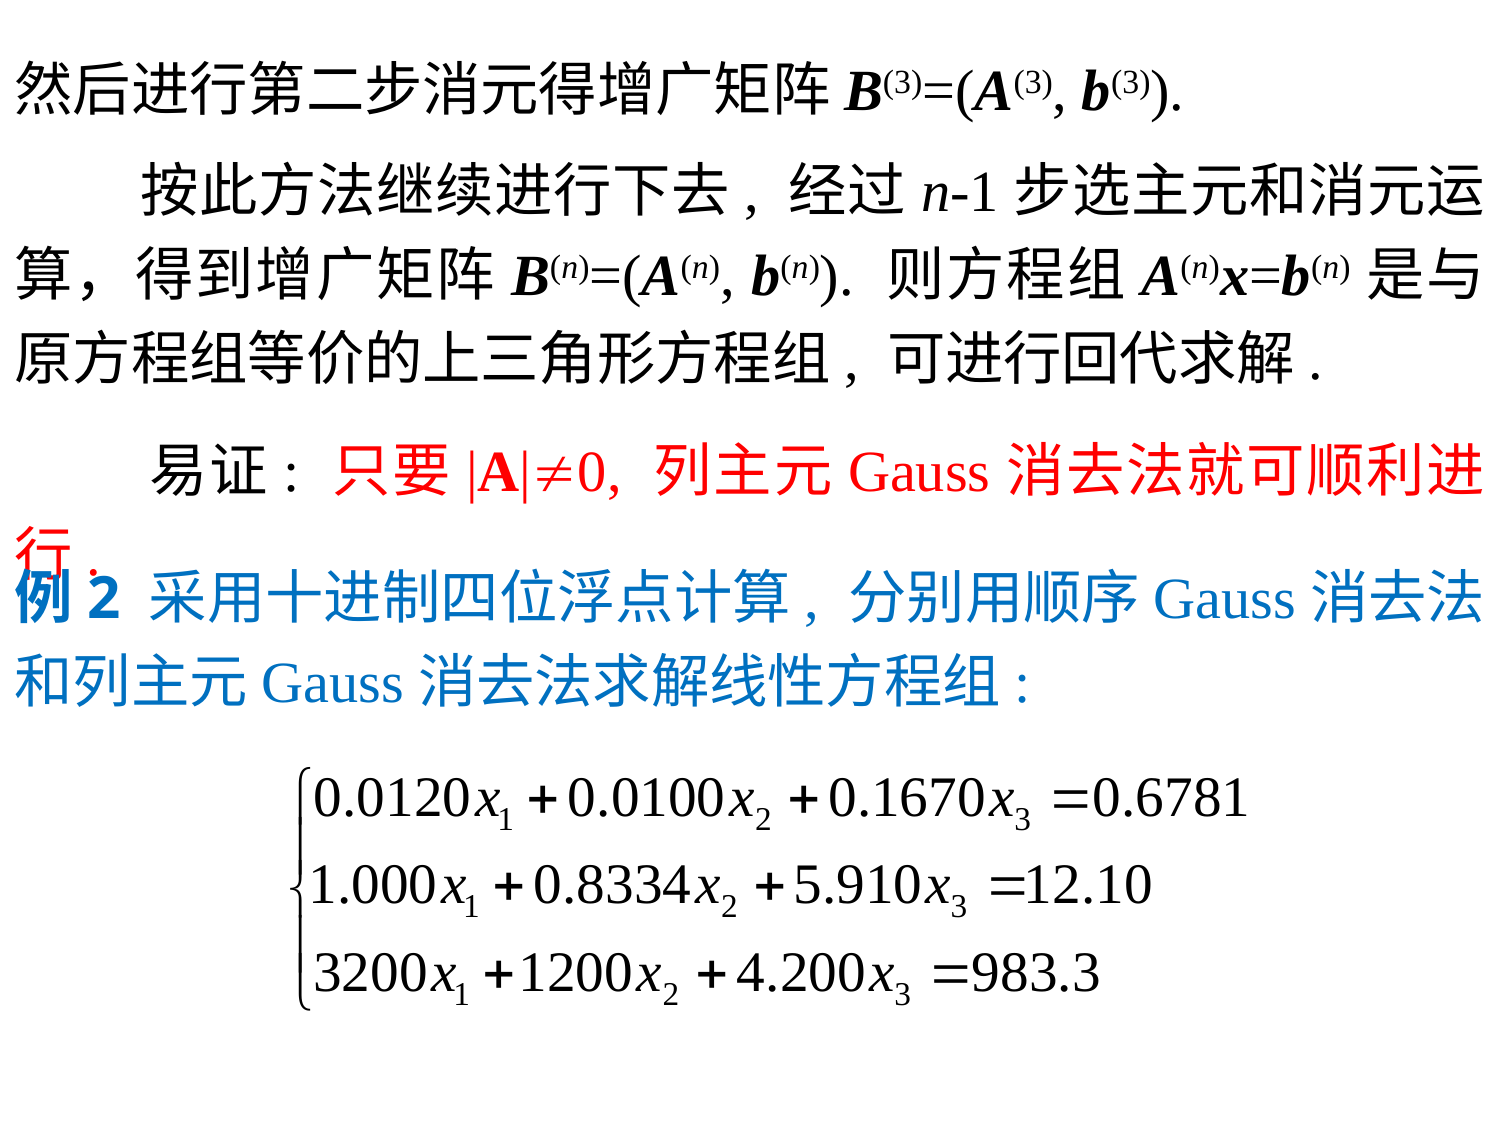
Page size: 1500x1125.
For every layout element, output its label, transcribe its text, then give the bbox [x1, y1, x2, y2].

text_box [277, 755, 1257, 1024]
text_box 然后进行第二步消元得增广矩阵B(3)=(A(3), b(3)). [0, 30, 1500, 130]
text_box 易证: 只要|A|0, 列主元Gauss消去法就可顺利进行. [0, 411, 1500, 538]
text_box 按此方法继续进行下去, 经过n-1步选主元和消元运算，得到增广矩阵B(n)=(A(n), b(n)). 则方程组A(n)x=b(n)是与原方程组等价的上三角形方程组, 可进行回代求解. [0, 132, 1500, 399]
text_box 例2 采用十进制四位浮点计算, 分别用顺序Gauss消去法和列主元Gauss消去法求解线性方程组: [0, 538, 1500, 722]
